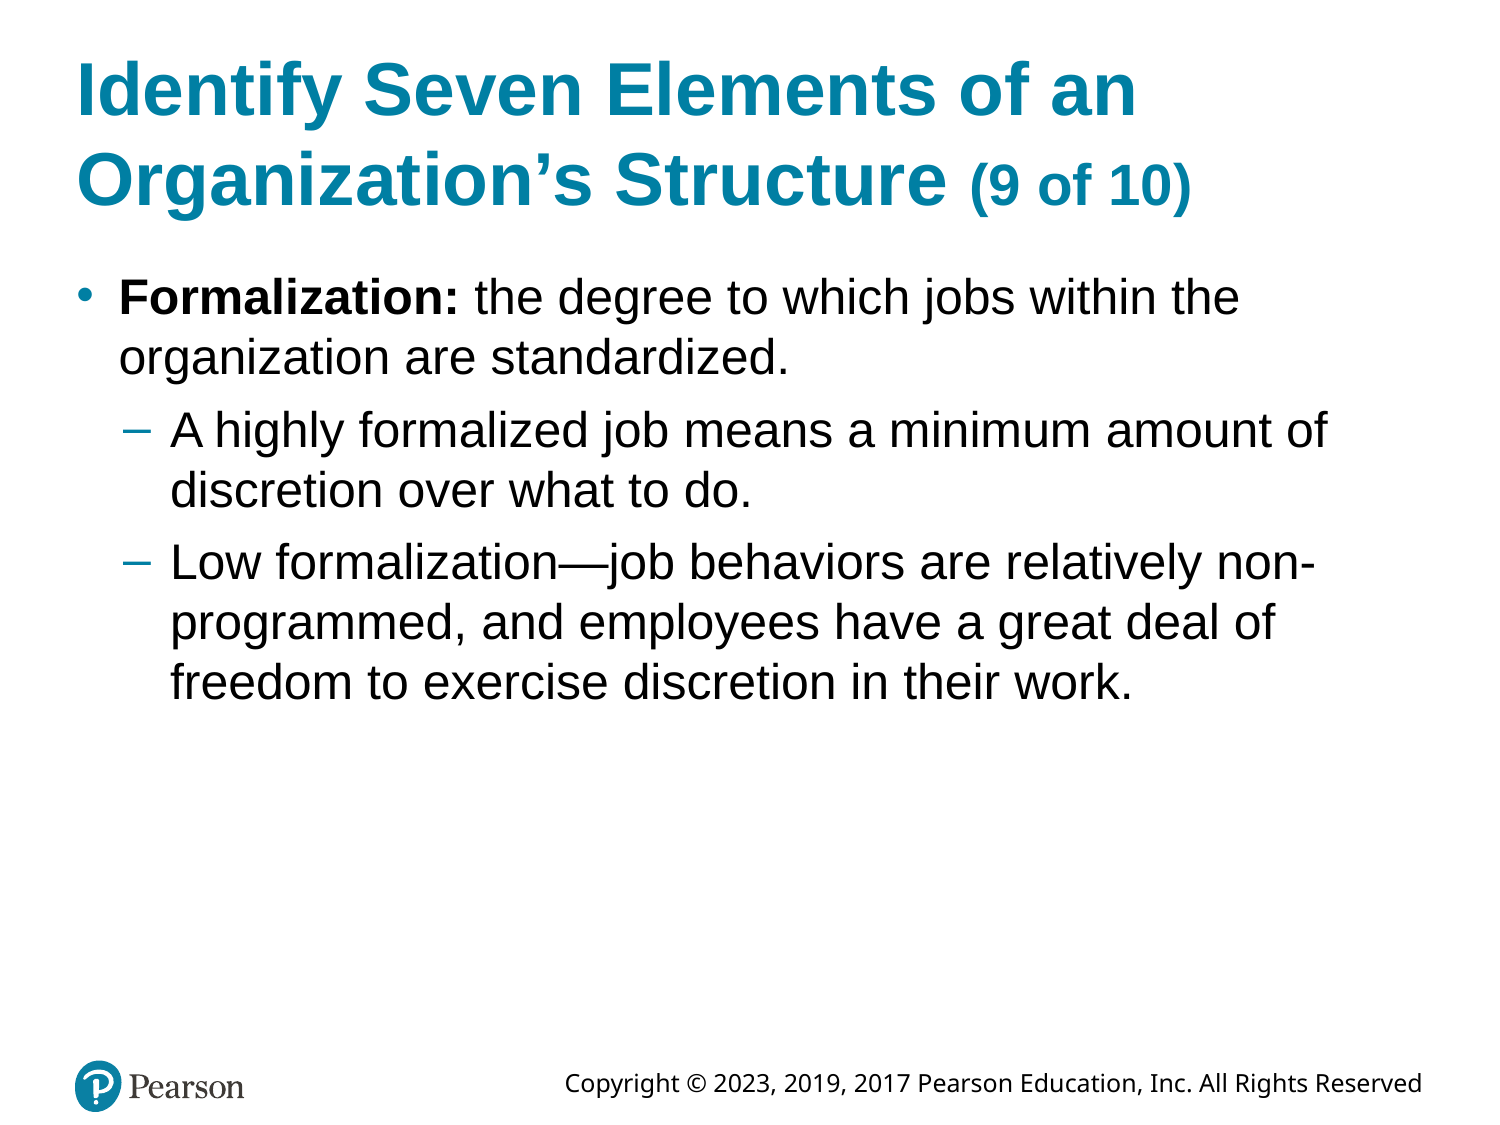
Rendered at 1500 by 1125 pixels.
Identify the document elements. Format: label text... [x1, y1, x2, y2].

list Formalization: the degree to which jobs within the organization are standardized. A highly formalized job means a minimum amount of discretion over what to do. Low formalization—job behaviors are relatively non-programmed, and employees have a great deal of freedom to exercise discretion in their work. [76, 165, 1425, 809]
title Identify Seven Elements of an Organization’s Structure (9 of 10) [76, 33, 1427, 228]
